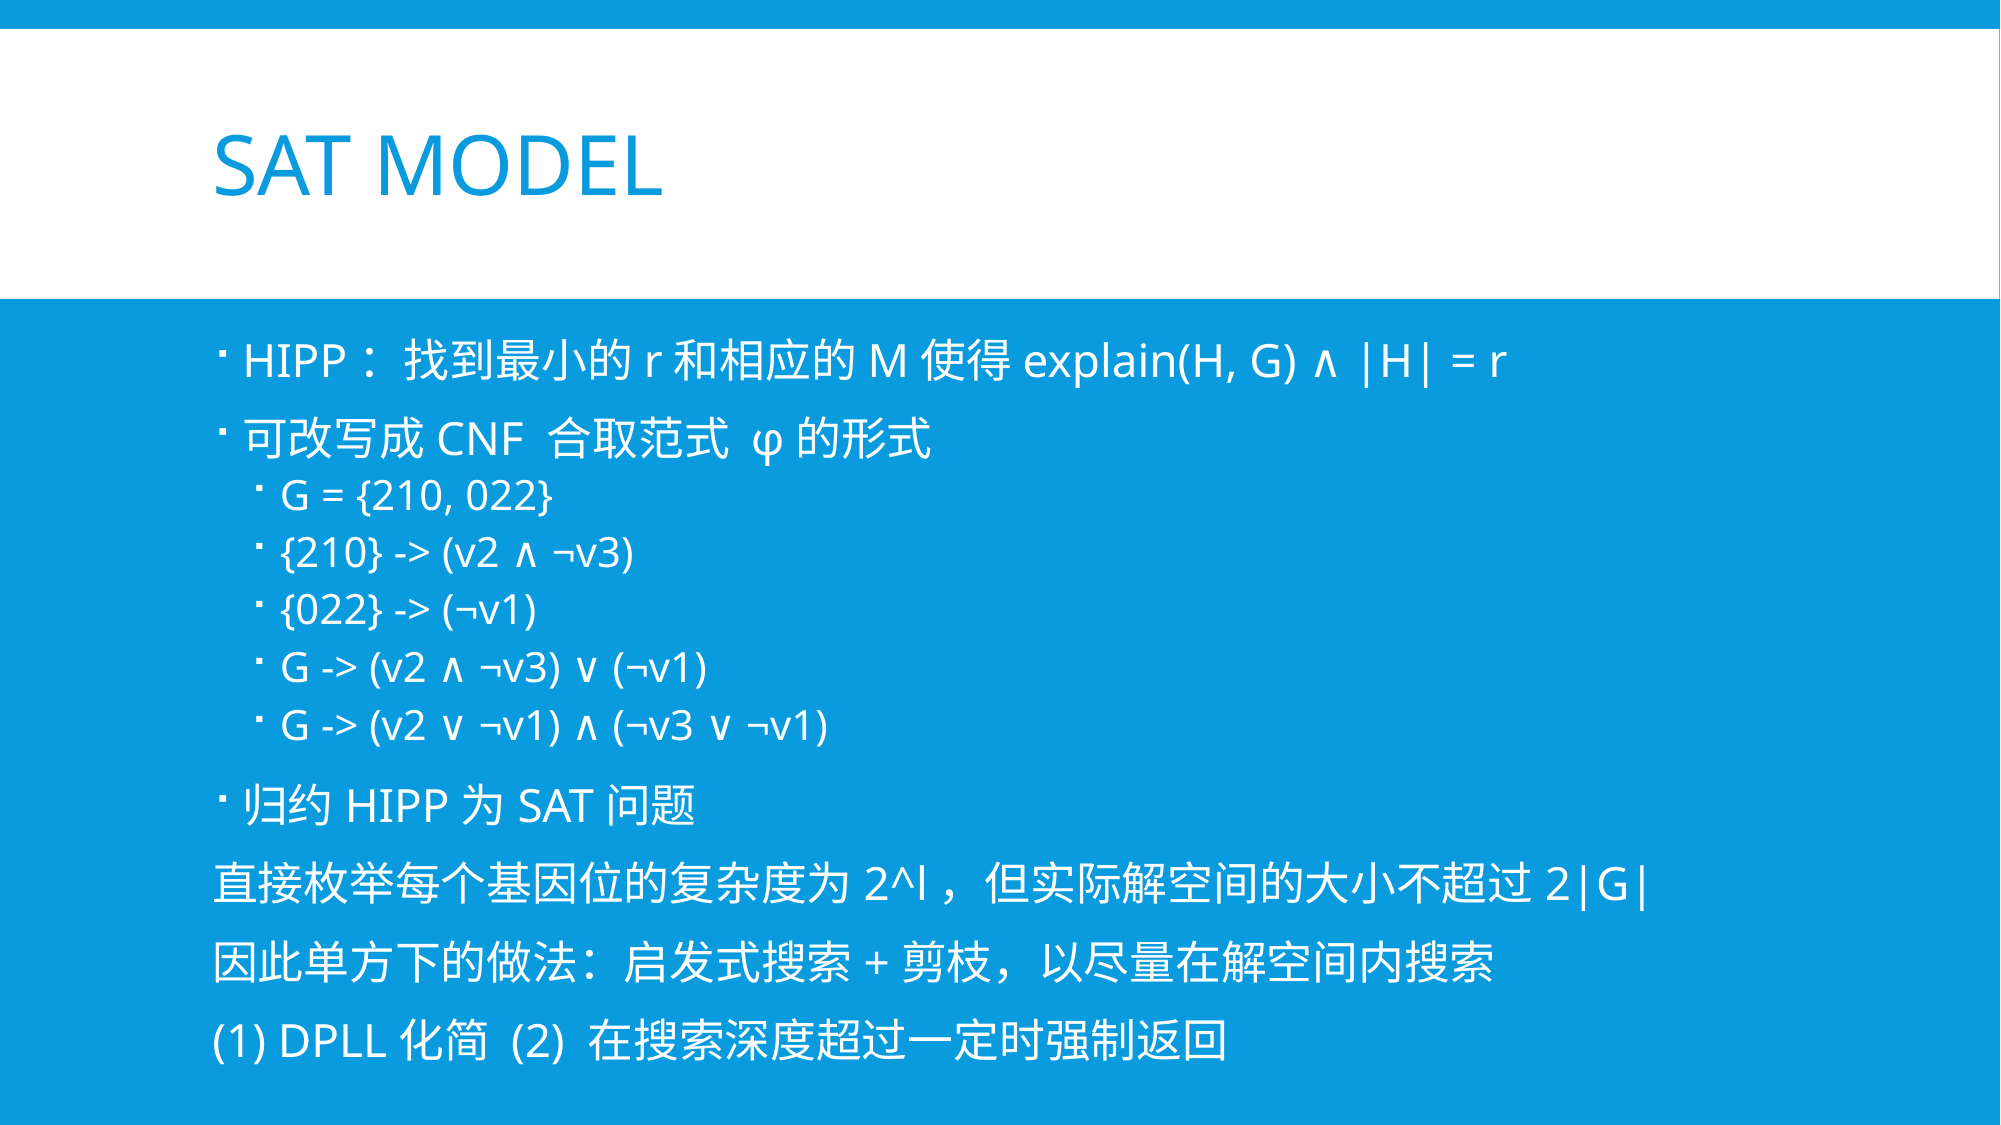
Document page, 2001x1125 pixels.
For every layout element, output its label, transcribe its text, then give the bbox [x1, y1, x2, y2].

list HIPP：找到最小的r和相应的M使得explain(H, G) ∧ |H| = r 可改写成CNF 合取范式 φ的形式 G = {210, 022} {210} -> (v2 ∧ ¬v3) {022} -> (¬v1) G -> (v2 ∧ ¬v3) ∨ (¬v1) G -> (v2 ∨ ¬v1) ∧ (¬v3 ∨ ¬v1) 归约HIPP为SAT问题 直接枚举每个基因位的复杂度为2^l，但实际解空间的大小不超过2|G| 因此单方下的做法：启发式搜索+剪枝，以尽量在解空间内搜索 (1) DPLL化简 (2) 在搜索深度超过一定时强制返回 [197, 329, 1803, 1091]
title SAT MODEL [197, 46, 1803, 295]
